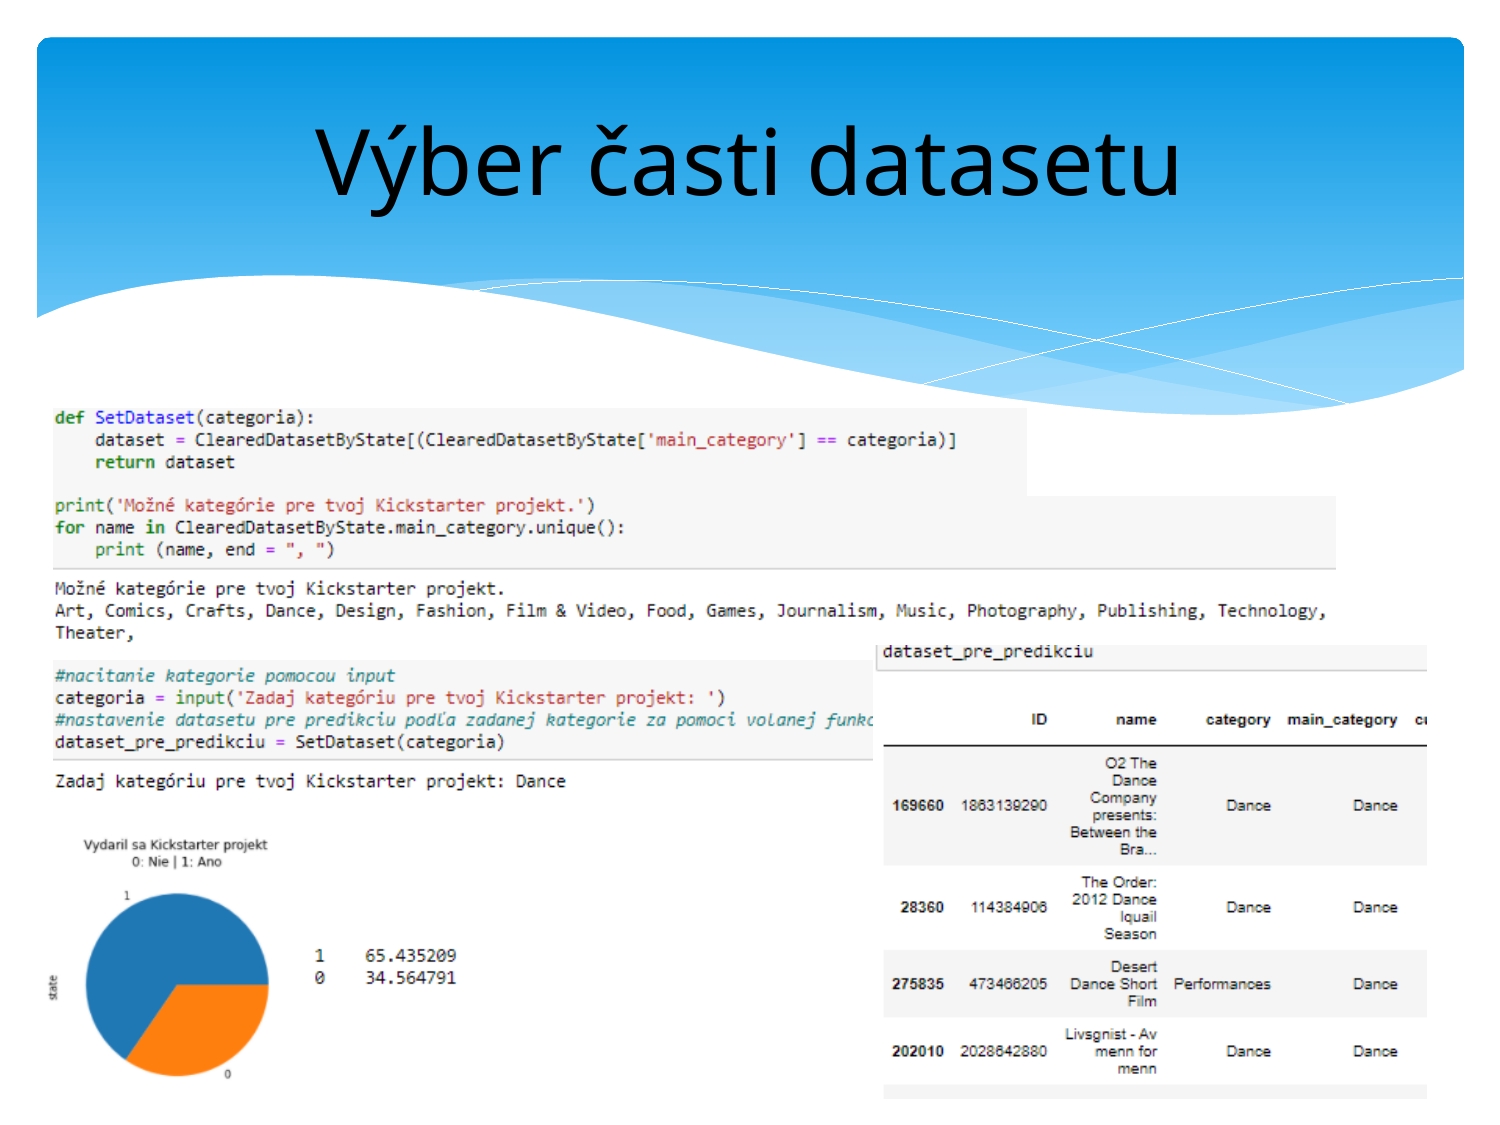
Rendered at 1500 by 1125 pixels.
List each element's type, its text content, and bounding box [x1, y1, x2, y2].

title Výber časti datasetu [75, 55, 1425, 261]
picture [52, 408, 1428, 1099]
picture [41, 827, 475, 1105]
